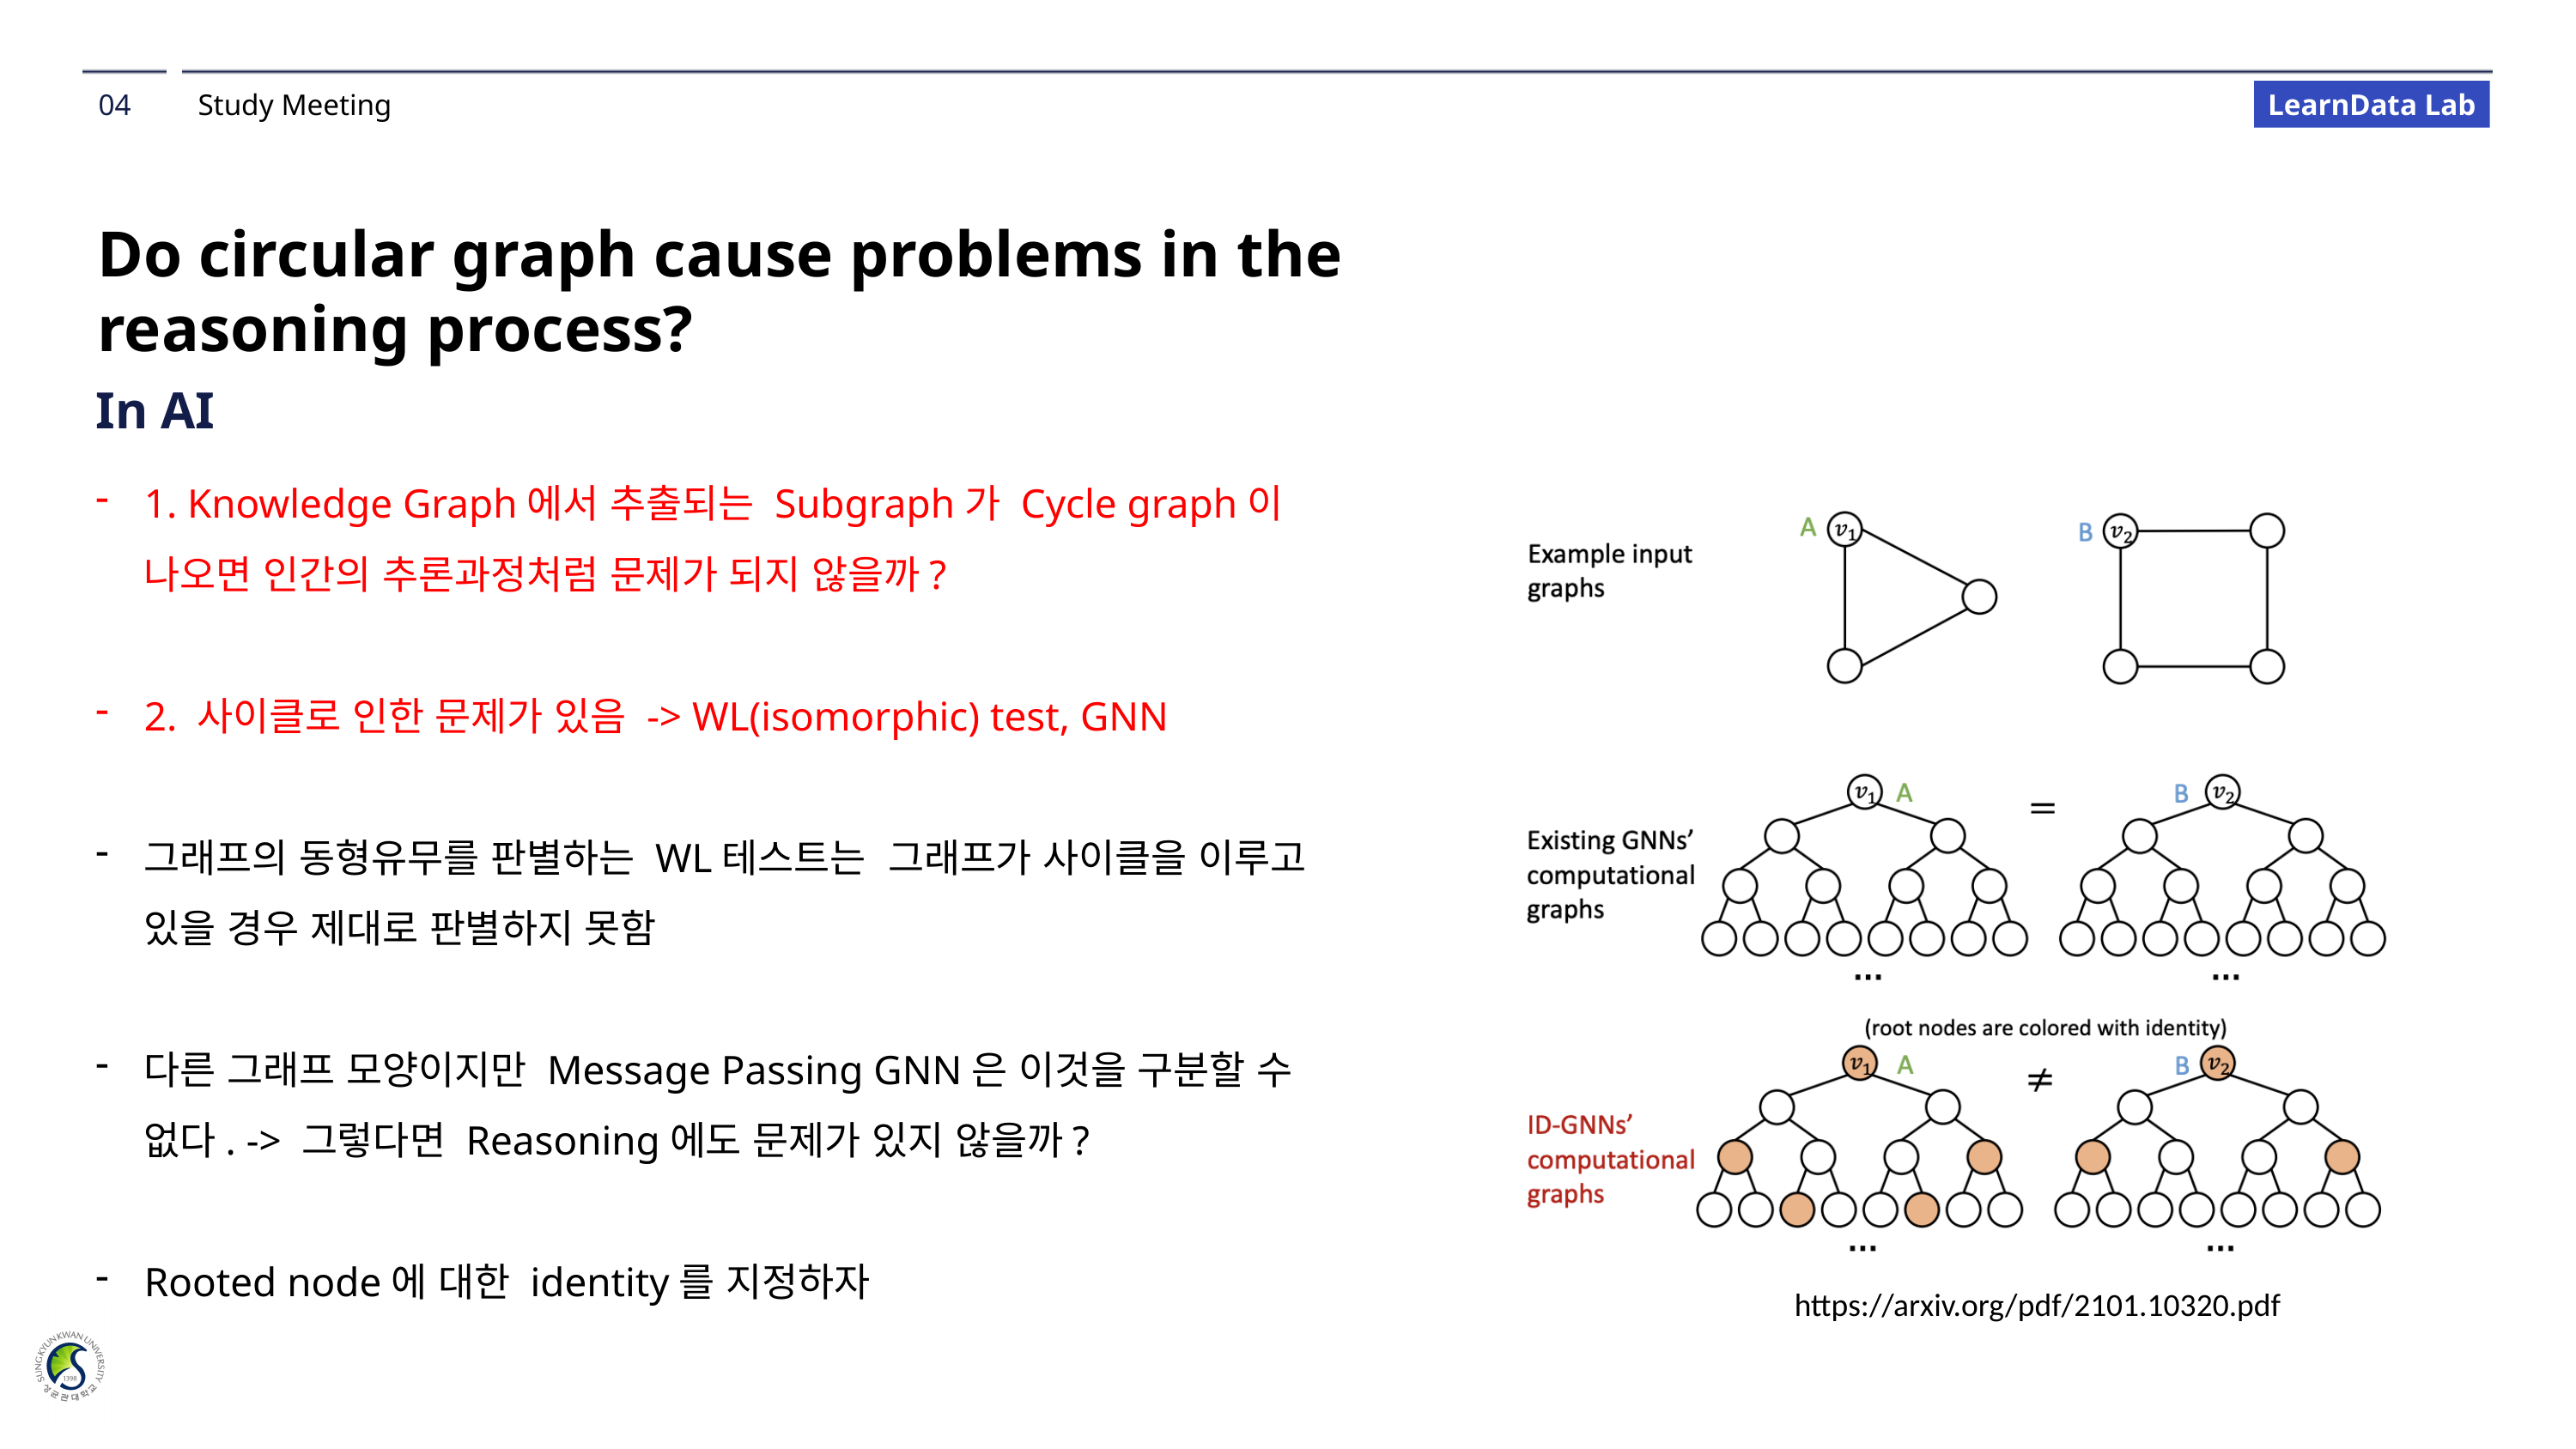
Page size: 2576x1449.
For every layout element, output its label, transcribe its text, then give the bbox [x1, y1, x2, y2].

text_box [182, 67, 2493, 76]
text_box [185, 80, 2490, 142]
picture [1416, 466, 2446, 1264]
text_box https://arxiv.org/pdf/2101.10320.pdf [1781, 1277, 2576, 1330]
picture [7, 1303, 133, 1429]
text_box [82, 67, 167, 76]
text_box Do circular graph cause problems in the reasoning process? [84, 207, 1686, 371]
text_box In AI [82, 372, 955, 446]
text_box 04 [85, 82, 161, 128]
text_box 1. Knowledge Graph에서 추출되는 Subgraph가 Cycle graph이 나오면 인간의 추론과정처럼 문제가 되지 않을까? 2. 사이클로 인한 문제가 있음 -> WL(isomorphic) test, GNN 그래프의 동형유무를 판별하는 WL테스트는 그래프가 사이클을 이루고 있을 경우 제대로 판별하지 못함 다른 그래프 모양이지만 Message Passing GNN은 이것을 구분할 수 없다. -> 그렇다면 Reasoning에도 문제가 있지 않을까? Rooted node에 대한 identity를 지정하자 [82, 449, 1337, 1449]
